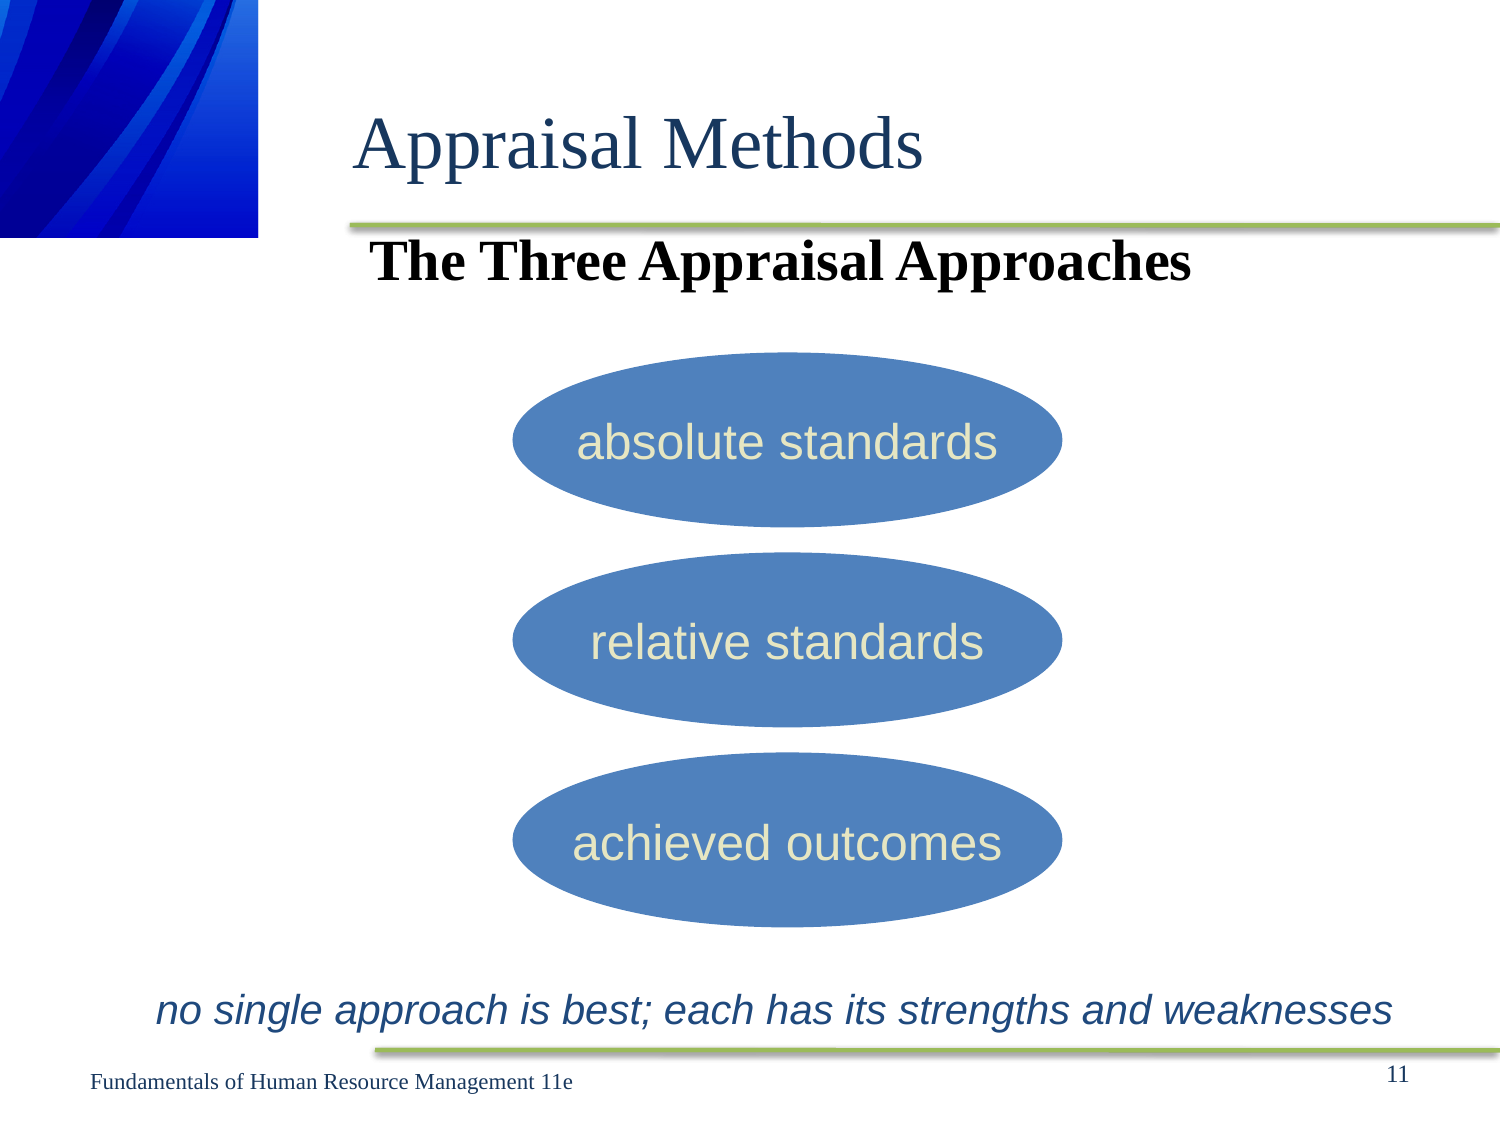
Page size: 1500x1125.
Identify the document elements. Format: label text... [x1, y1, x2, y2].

picture [0, 0, 259, 238]
text_box absolute standards [512, 352, 1063, 528]
slide_number 11 [1074, 1042, 1425, 1103]
text_box no single approach is best; each has its strengths and weaknesses [137, 975, 1413, 1040]
text_box achieved outcomes [512, 752, 1063, 928]
text_box The Three Appraisal Approaches [149, 214, 1413, 321]
footer Fundamentals of Human Resource Management 11e [75, 1050, 638, 1110]
text_box relative standards [512, 552, 1063, 728]
title Appraisal Methods [337, 44, 1426, 233]
